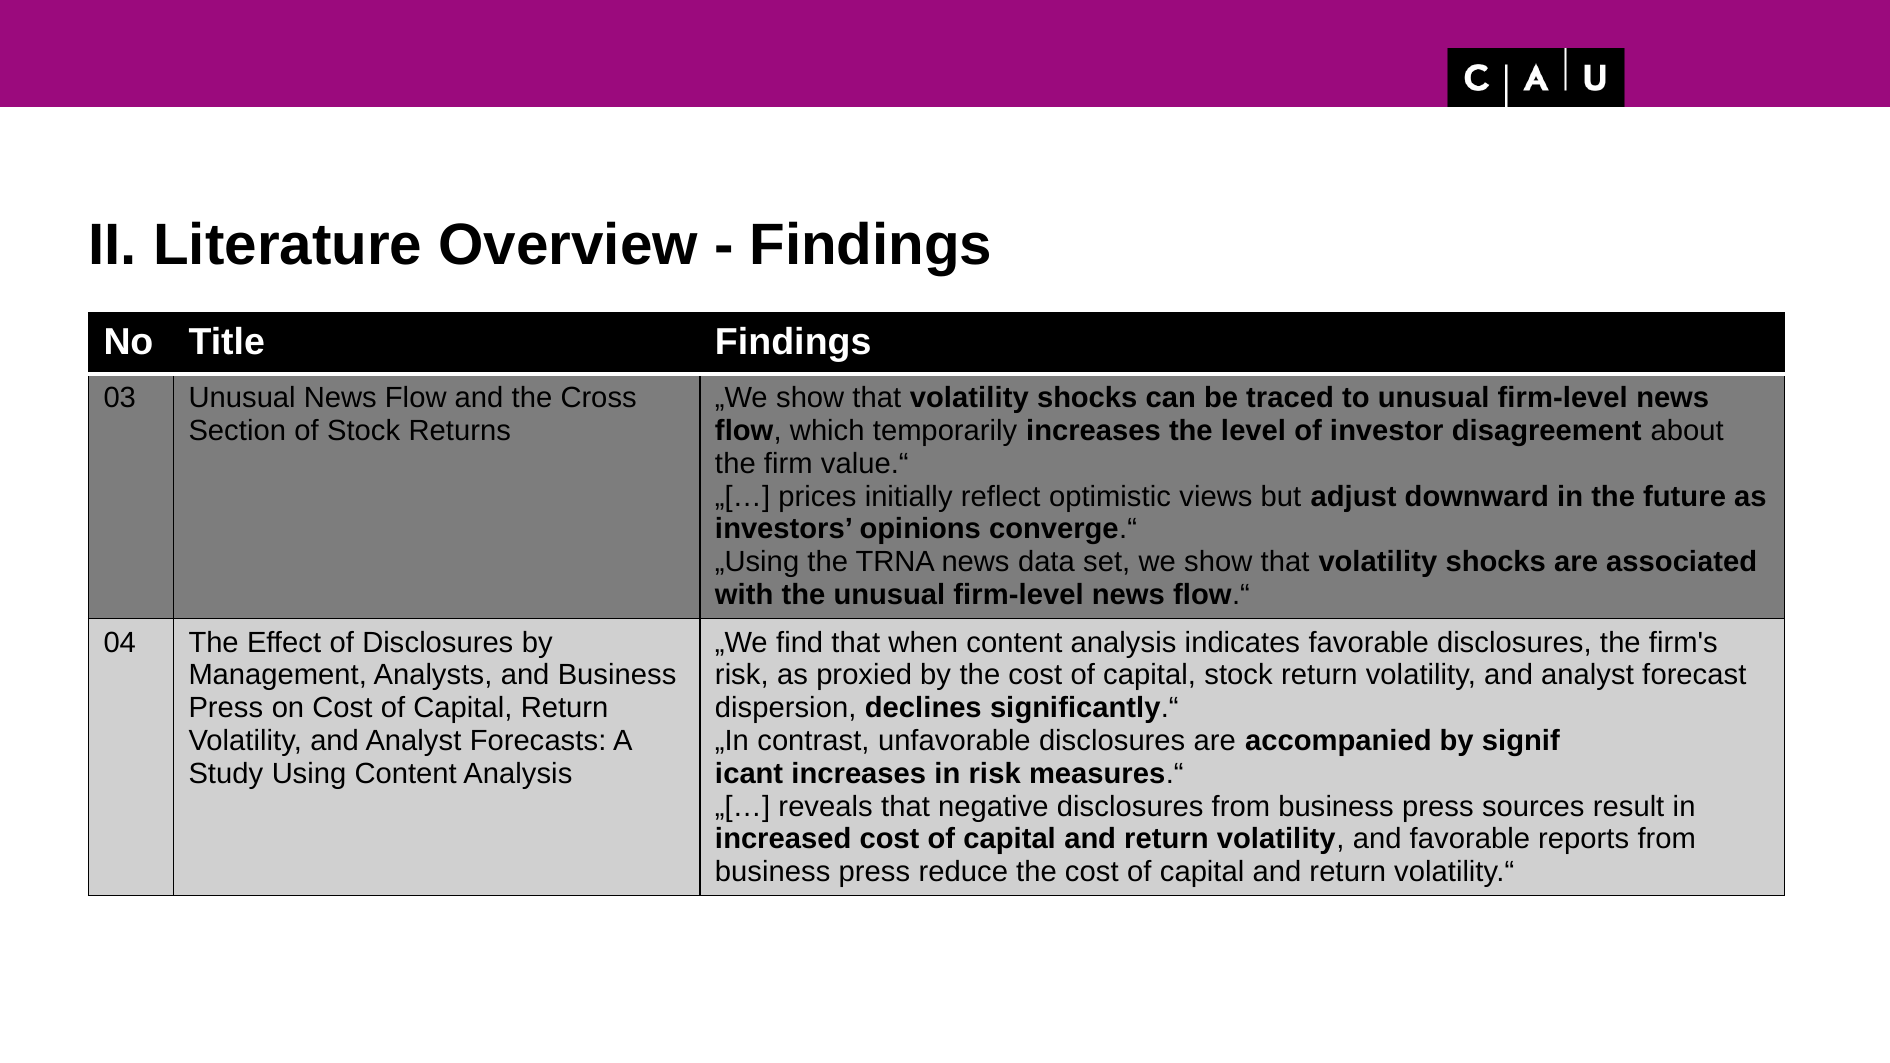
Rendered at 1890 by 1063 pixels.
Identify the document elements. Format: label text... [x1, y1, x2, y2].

table_header Findings [701, 314, 1784, 372]
picture [0, 0, 1890, 107]
table_header Title [174, 314, 699, 372]
table_cell „We find that when content analysis indicates favorable disclosures, the firm's risk, as proxied by the cost of capital, stock return volatility, and analyst forecast dispersion, declines significantly.“ „In contrast, unfavorable disclosures are accompanied by signif icant increases in risk measures.“ „[…] reveals that negative disclosures from business press sources result in increased cost of capital and return volatility, and favorable reports from business press reduce the cost of capital and return volatility.“ [701, 619, 1784, 895]
table_cell 04 [89, 619, 173, 895]
table_header No [89, 314, 173, 372]
text_box II. Literature Overview - Findings [88, 206, 1743, 312]
table_cell Unusual News Flow and the Cross Section of Stock Returns [174, 376, 699, 618]
table_cell The Effect of Disclosures by Management, Analysts, and Business Press on Cost of Capital, Return Volatility, and Analyst Forecasts: A Study Using Content Analysis [174, 619, 699, 895]
table_cell „We show that volatility shocks can be traced to unusual firm-level news flow, which temporarily increases the level of investor disagreement about the firm value.“ „[…] prices initially reflect optimistic views but adjust downward in the future as investors’ opinions converge.“ „Using the TRNA news data set, we show that volatility shocks are associated with the unusual firm-level news flow.“ [701, 376, 1784, 618]
table_cell 03 [89, 376, 173, 618]
